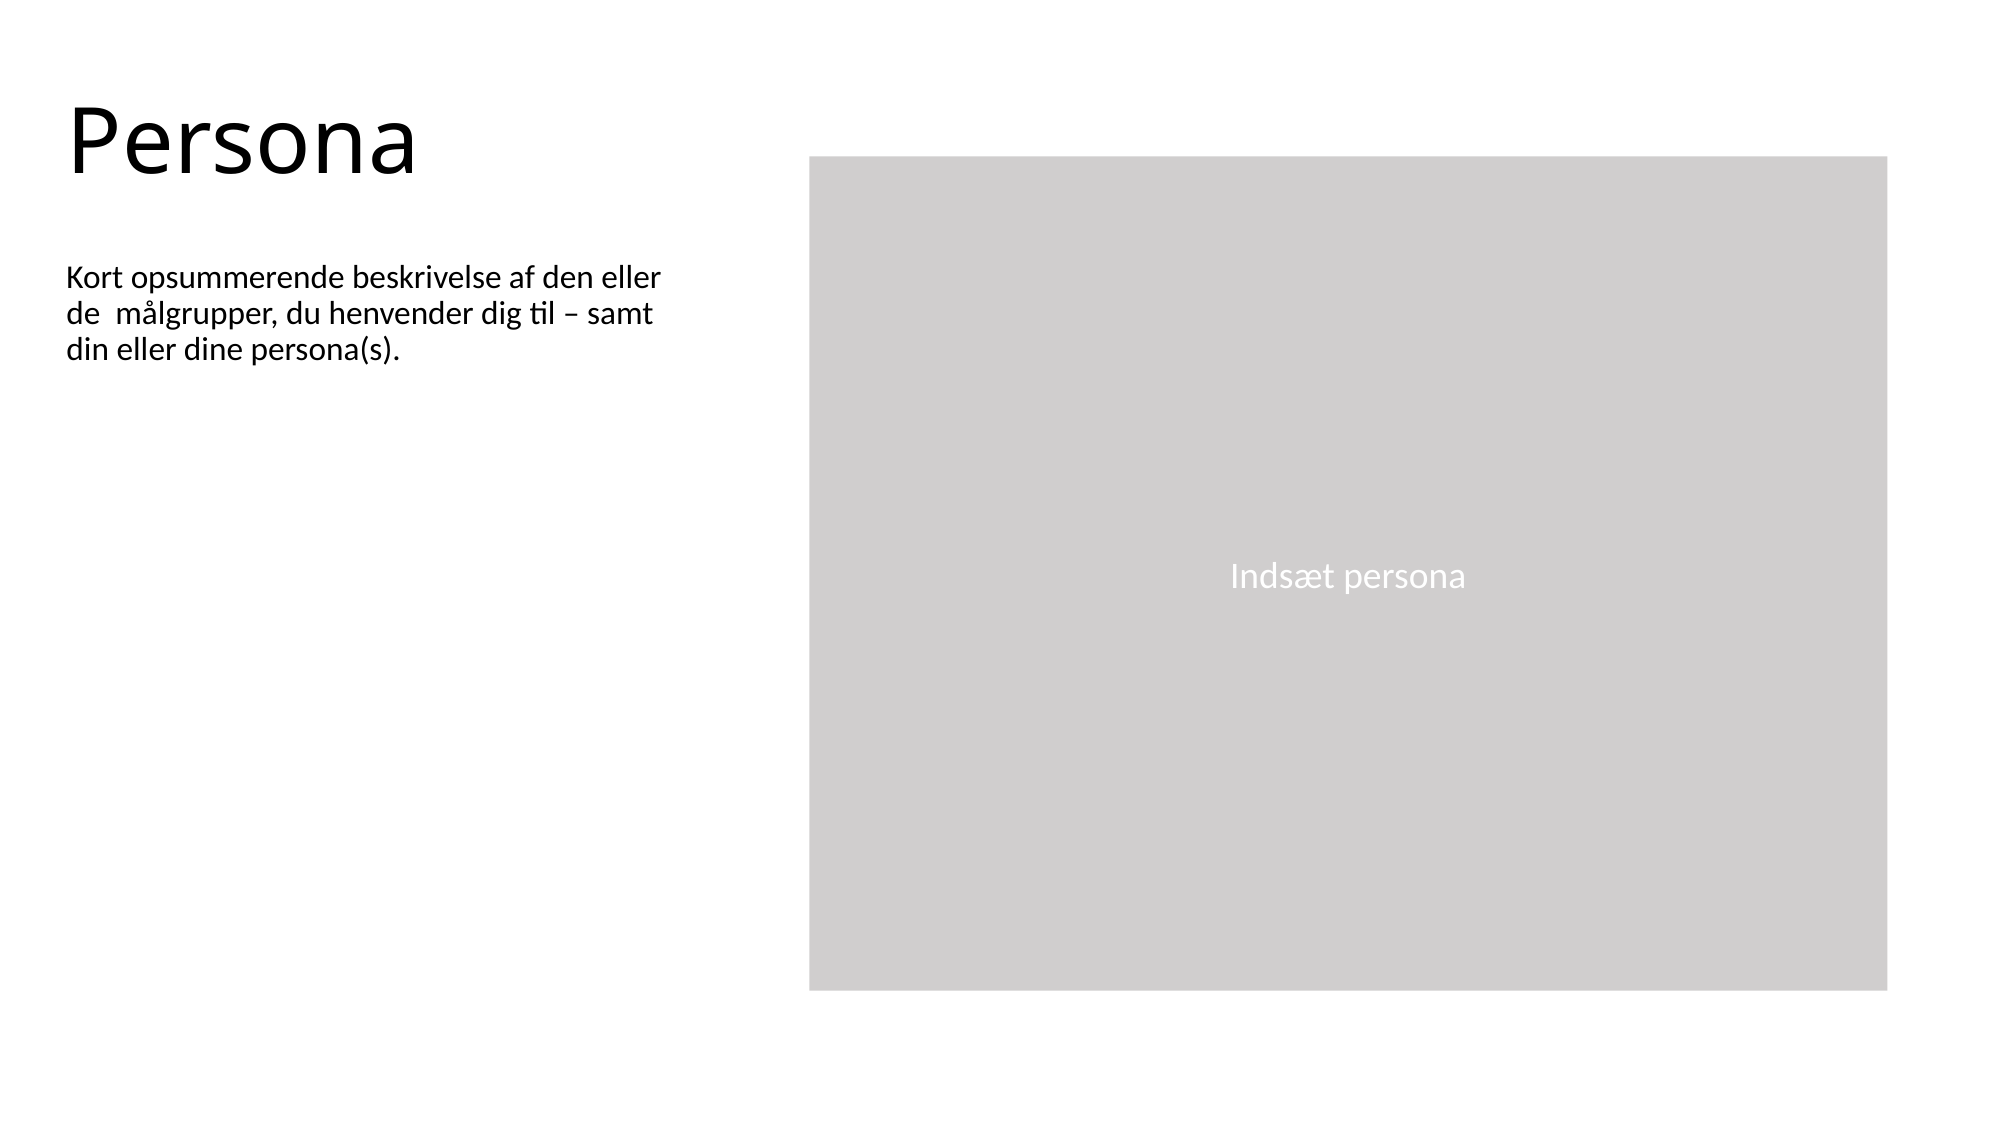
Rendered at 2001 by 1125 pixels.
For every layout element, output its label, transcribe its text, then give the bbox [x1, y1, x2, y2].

title Persona [51, 34, 1777, 253]
text_box Indsæt persona [808, 155, 1888, 992]
text_box Kort opsummerende beskrivelse af den eller de målgrupper, du henvender dig til – samt din eller dine persona(s). [51, 253, 716, 967]
